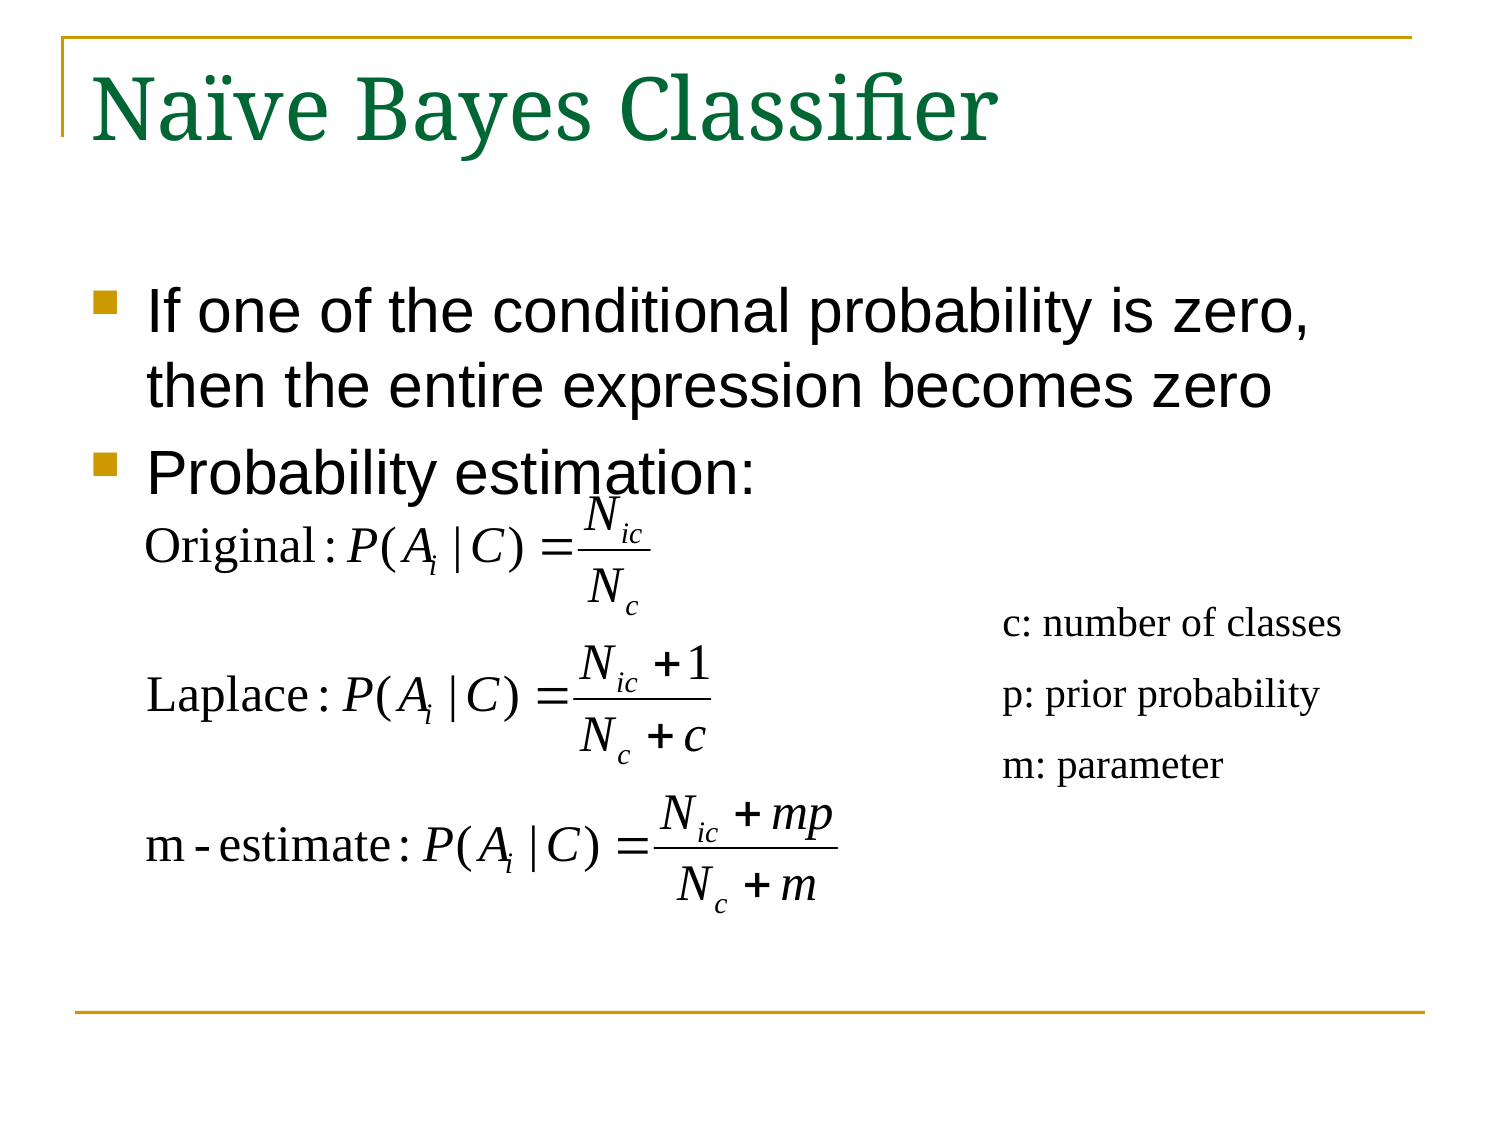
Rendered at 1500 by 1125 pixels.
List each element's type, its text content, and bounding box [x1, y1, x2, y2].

title Naïve Bayes Classifier [74, 45, 1426, 233]
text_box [137, 481, 851, 926]
list If one of the conditional probability is zero, then the entire expression becomes zero Probability estimation: [74, 262, 1426, 1006]
text_box c: number of classes p: prior probability m: parameter [987, 587, 1438, 794]
